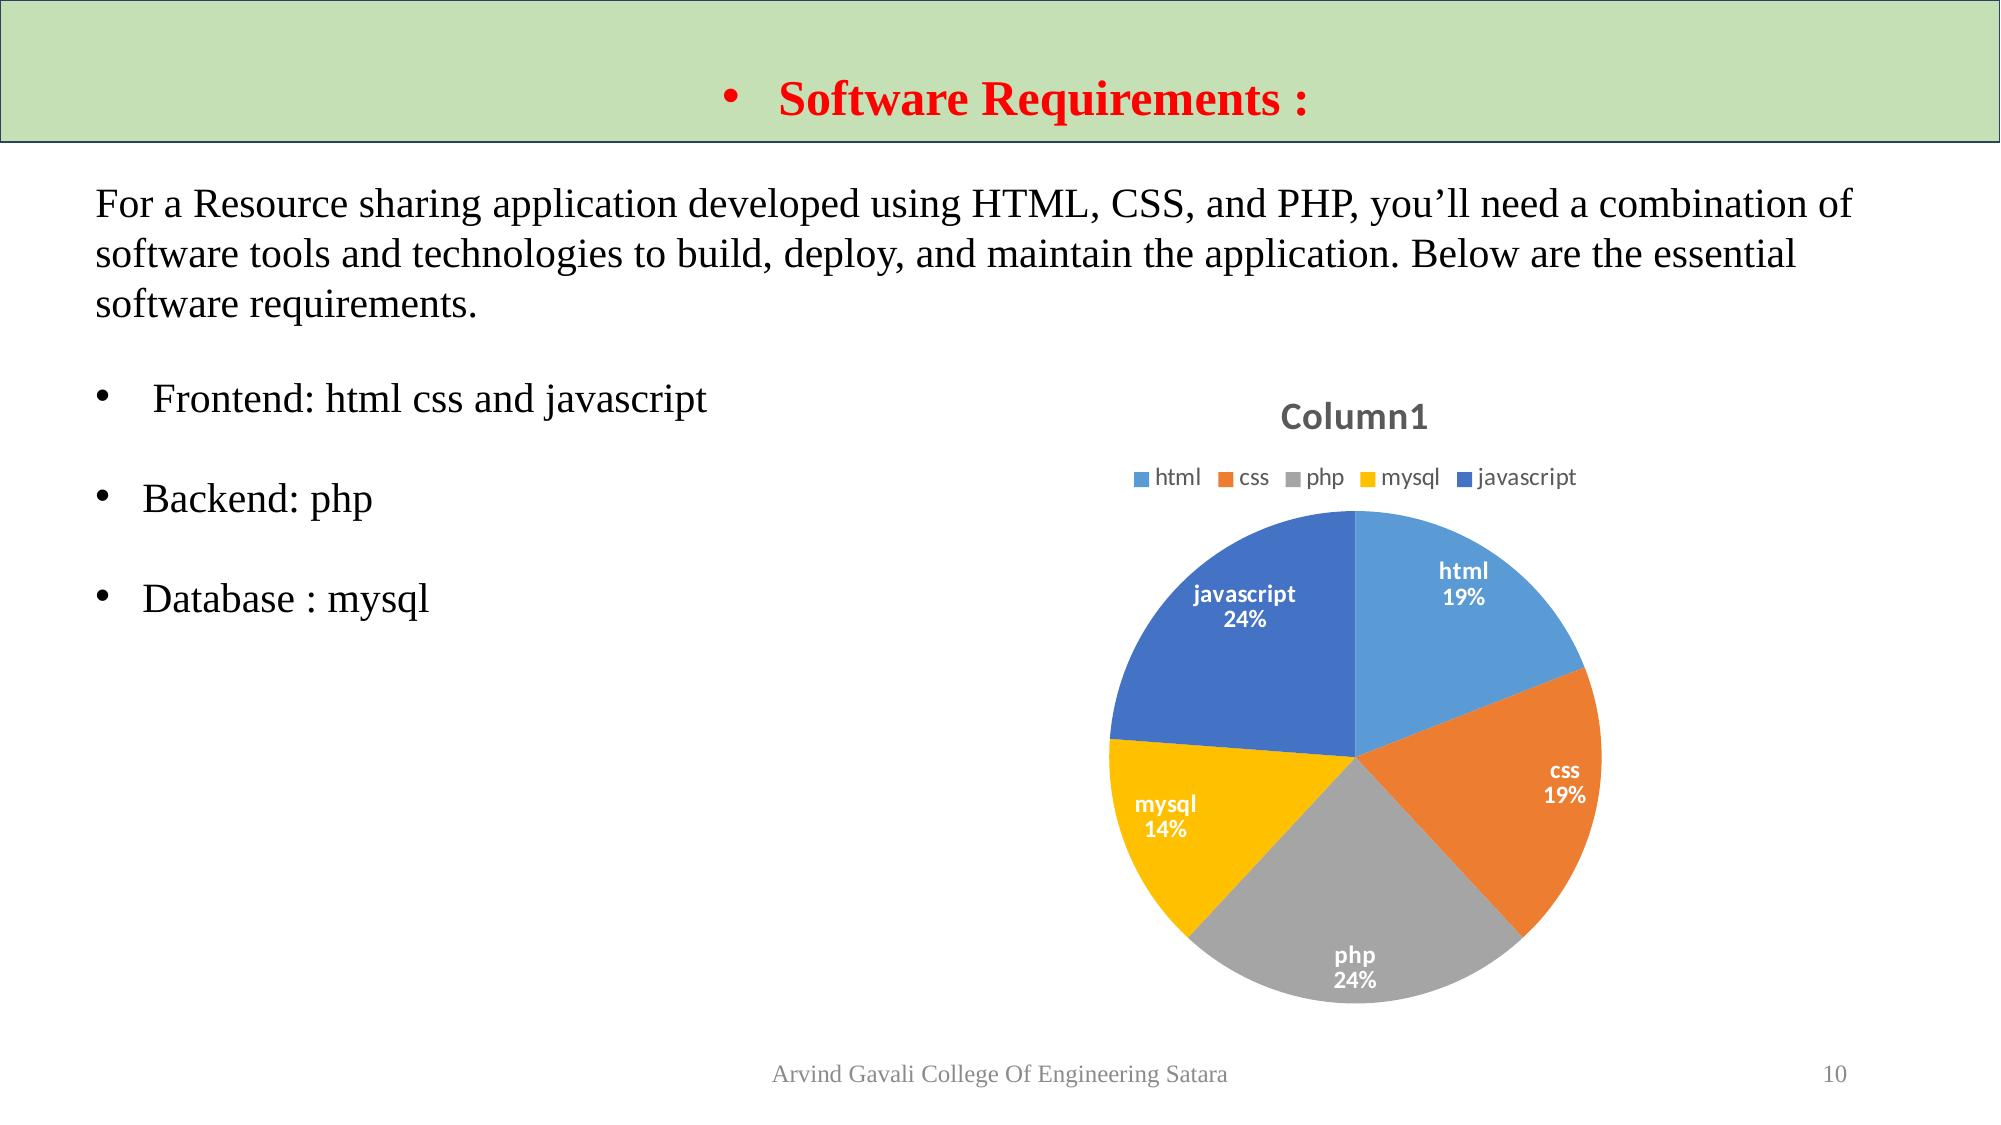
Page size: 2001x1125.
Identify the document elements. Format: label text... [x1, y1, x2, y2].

chart [791, 366, 1920, 1017]
footer Arvind Gavali College Of Engineering Satara [662, 1042, 1338, 1103]
text_box [0, 0, 2000, 143]
slide_number 10 [1412, 1042, 1863, 1103]
text_box Software Requirements : For a Resource sharing application developed using HTML, CSS, and PHP, you’ll need a combination of software tools and technologies to build, deploy, and maintain the application. Below are the essential software requirements. Frontend: html css and javascript Backend: php Database : mysql [80, 58, 1952, 628]
